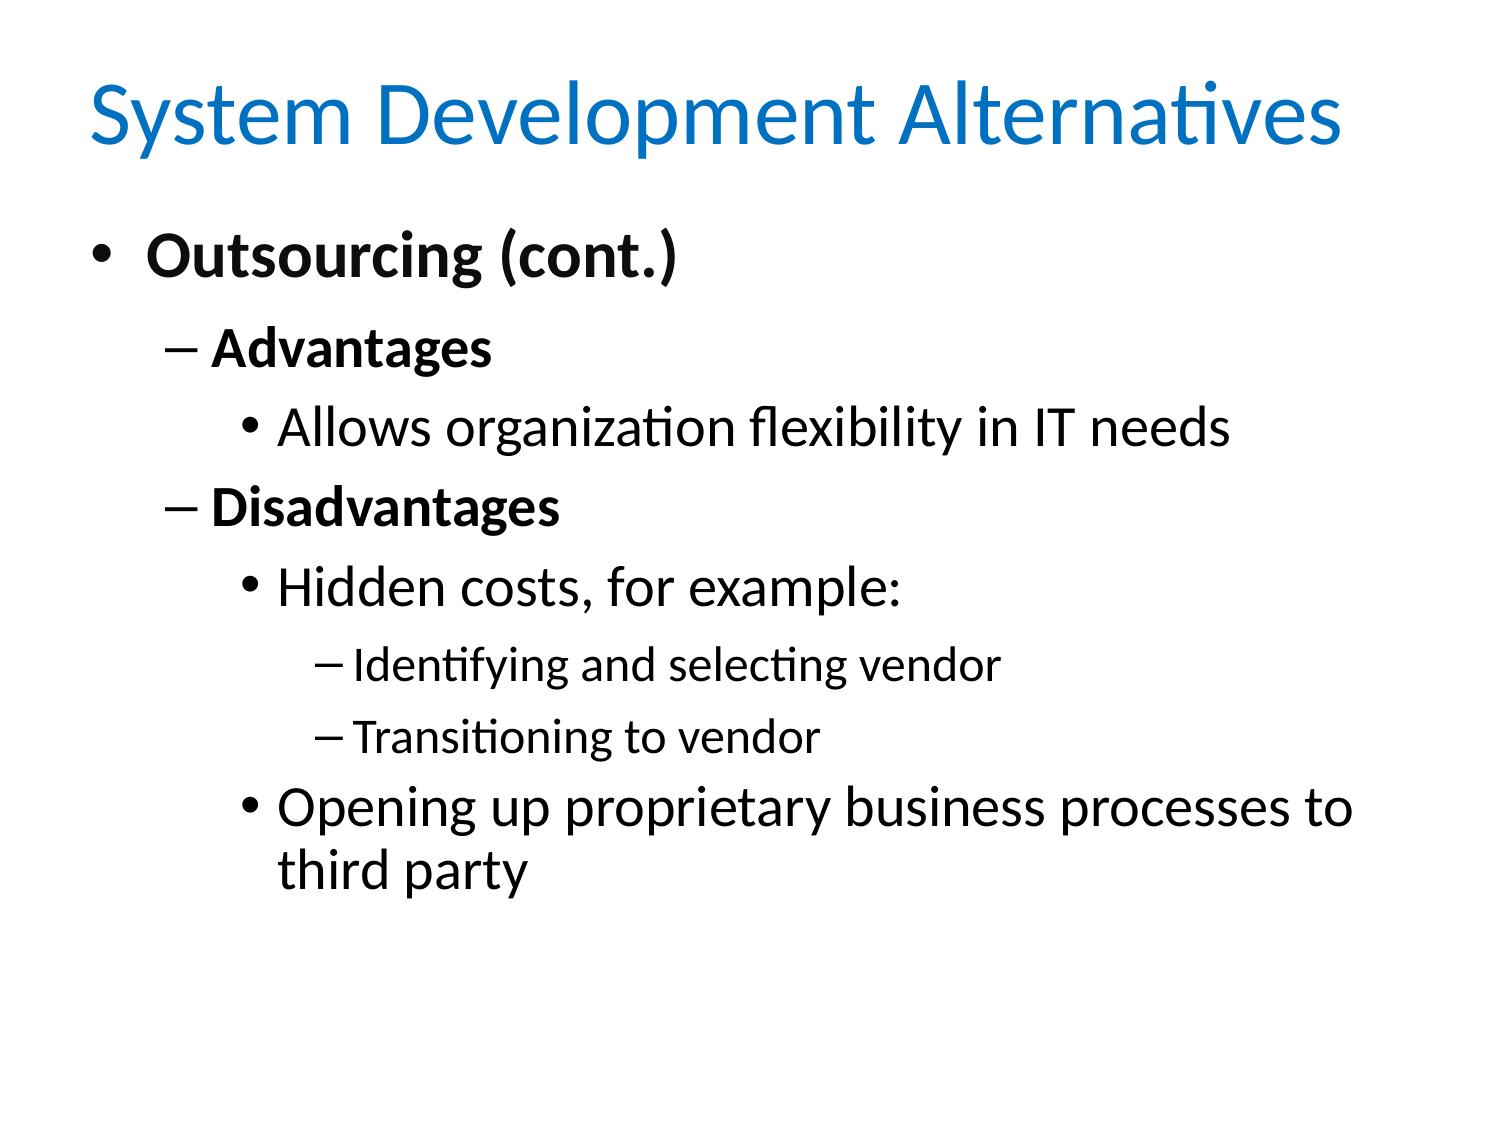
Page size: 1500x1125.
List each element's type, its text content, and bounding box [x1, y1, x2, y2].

text_box System Development Alternatives [74, 45, 1425, 233]
list Outsourcing (cont.) Advantages Allows organization flexibility in IT needs Disadvantages Hidden costs, for example: Identifying and selecting vendor Transitioning to vendor Opening up proprietary business processes to third party [74, 212, 1426, 1038]
